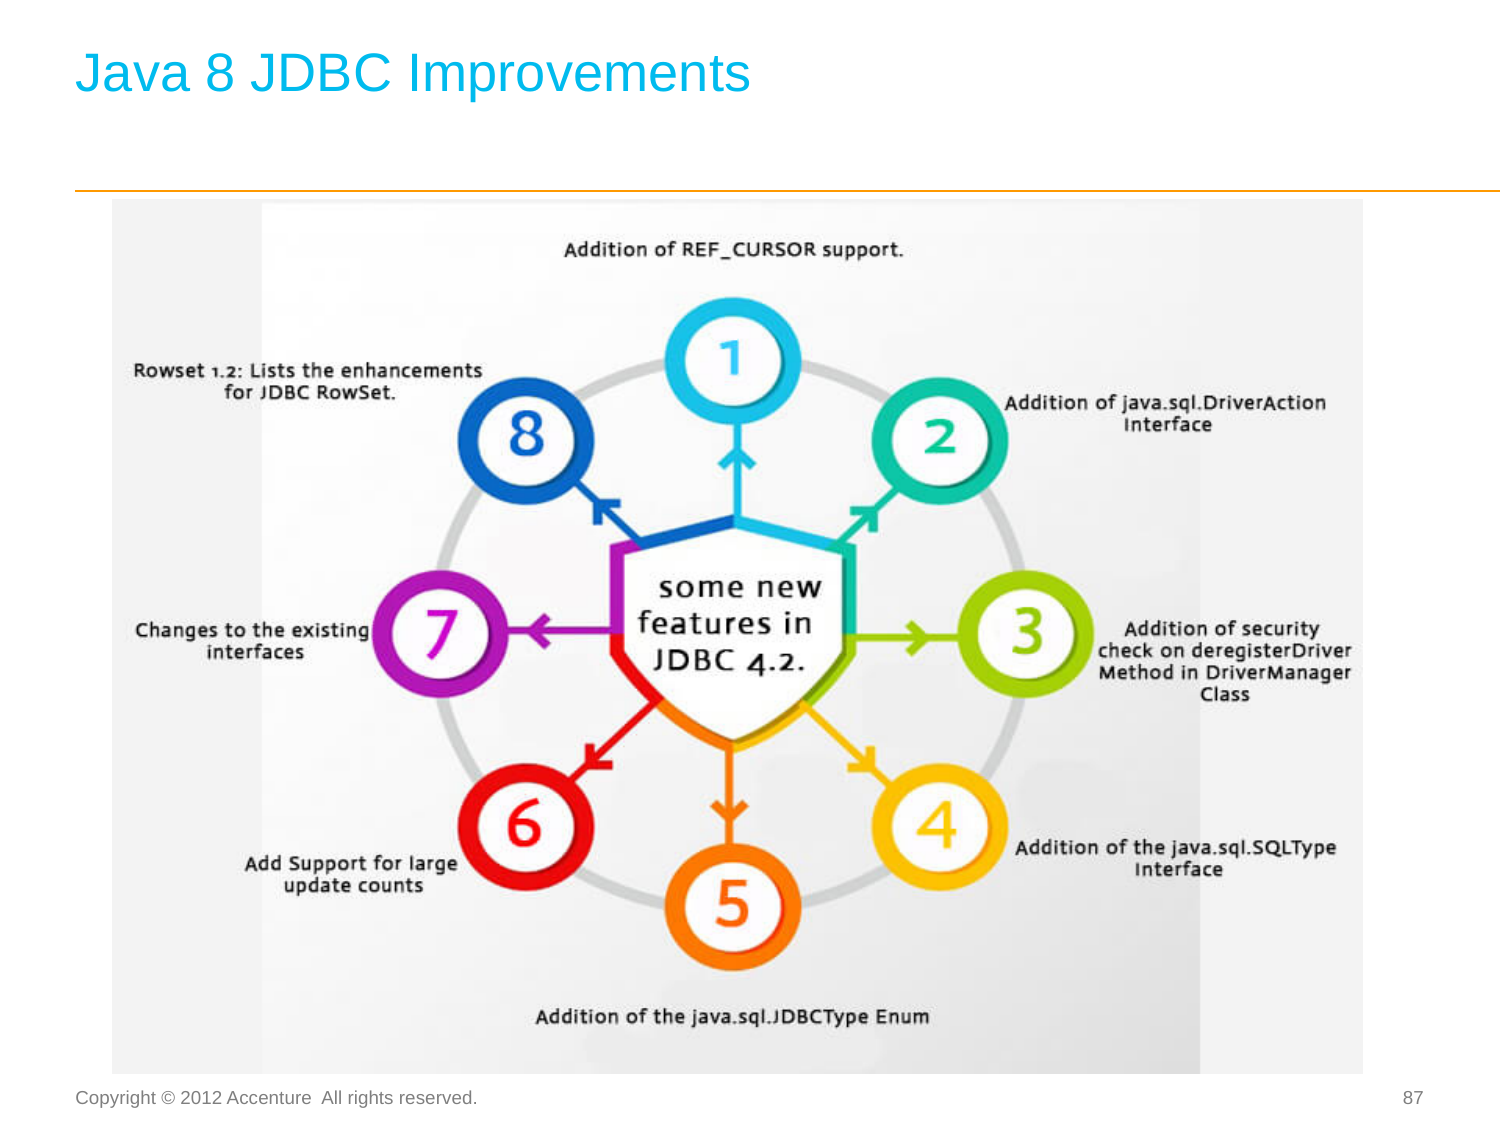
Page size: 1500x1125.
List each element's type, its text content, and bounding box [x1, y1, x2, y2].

title Java 8 JDBC Improvements [75, 27, 1422, 157]
picture [112, 199, 1363, 1075]
